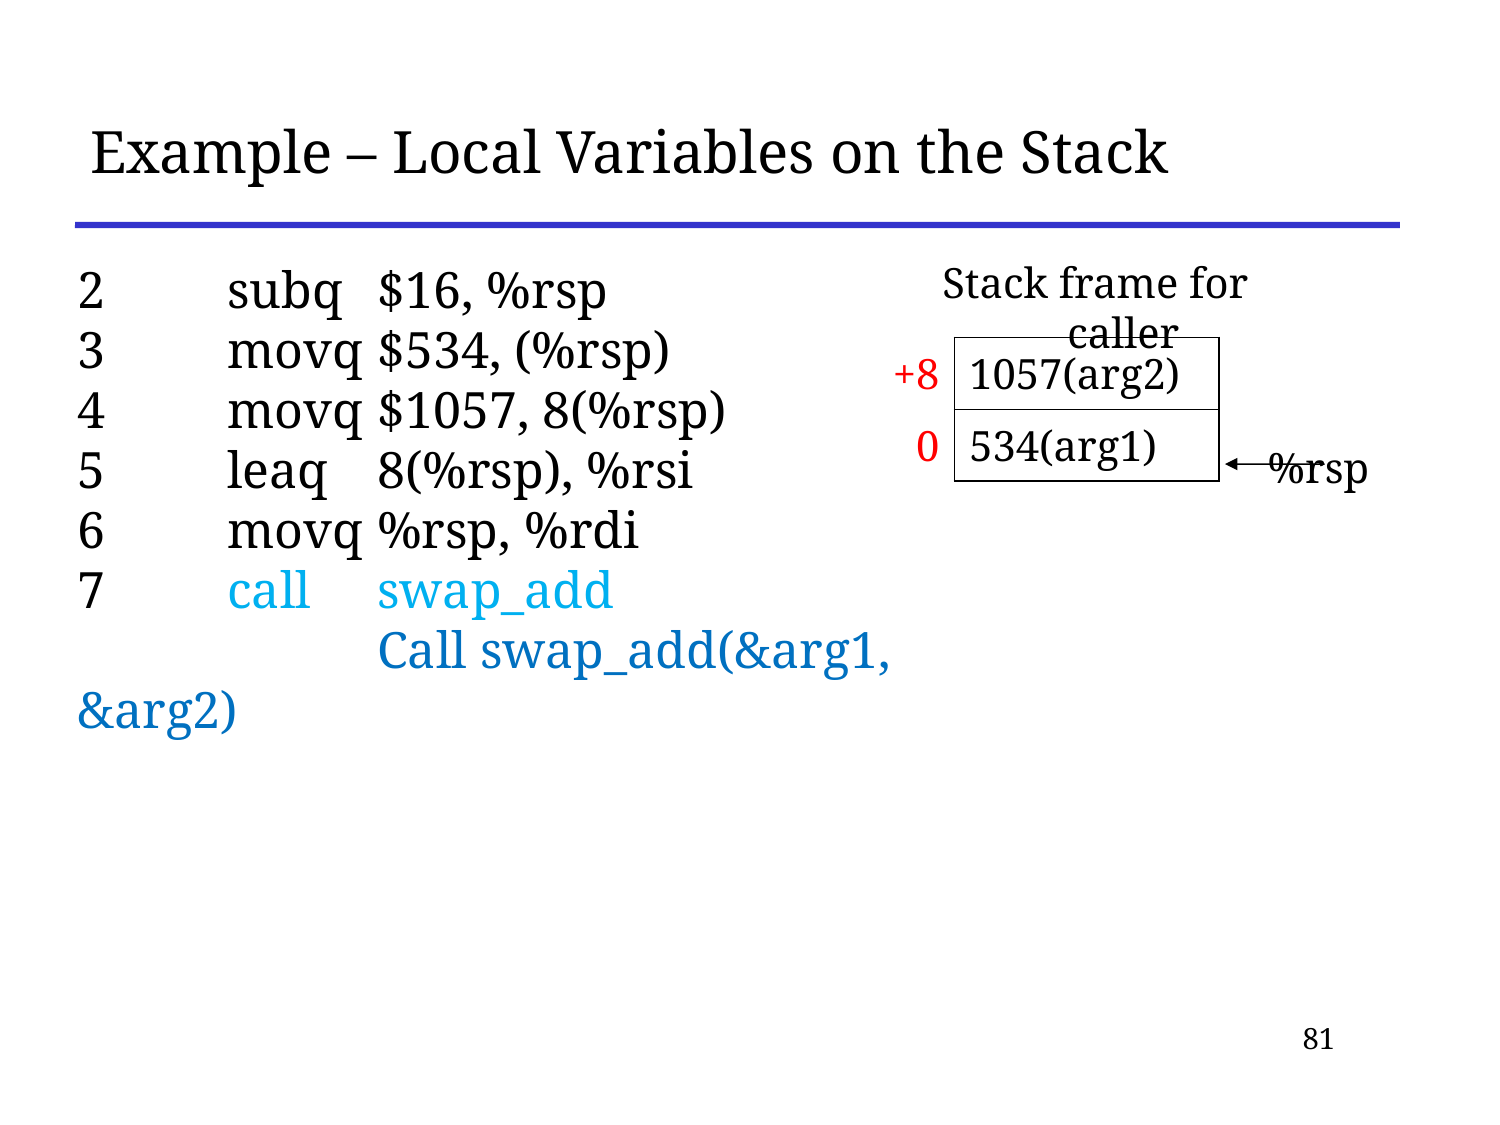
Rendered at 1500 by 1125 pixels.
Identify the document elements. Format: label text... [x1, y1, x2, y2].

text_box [1224, 434, 1437, 501]
text_box 2 subq $16, %rsp 3 movq $534, (%rsp) 4 movq $1057, 8(%rsp) 5 leaq 8(%rsp), %rsi 6 movq %rsp, %rdi 7 call swap_add Call swap_add(&arg1, &arg2) [62, 251, 1075, 807]
table_cell 534(arg1) [1075, 410, 1218, 480]
title Example – Local Variables on the Stack [75, 75, 1400, 225]
table_header 1057(arg2) [1075, 365, 1218, 409]
text_box Stack frame for caller [874, 249, 1316, 365]
slide_number 81 [1137, 1012, 1351, 1088]
